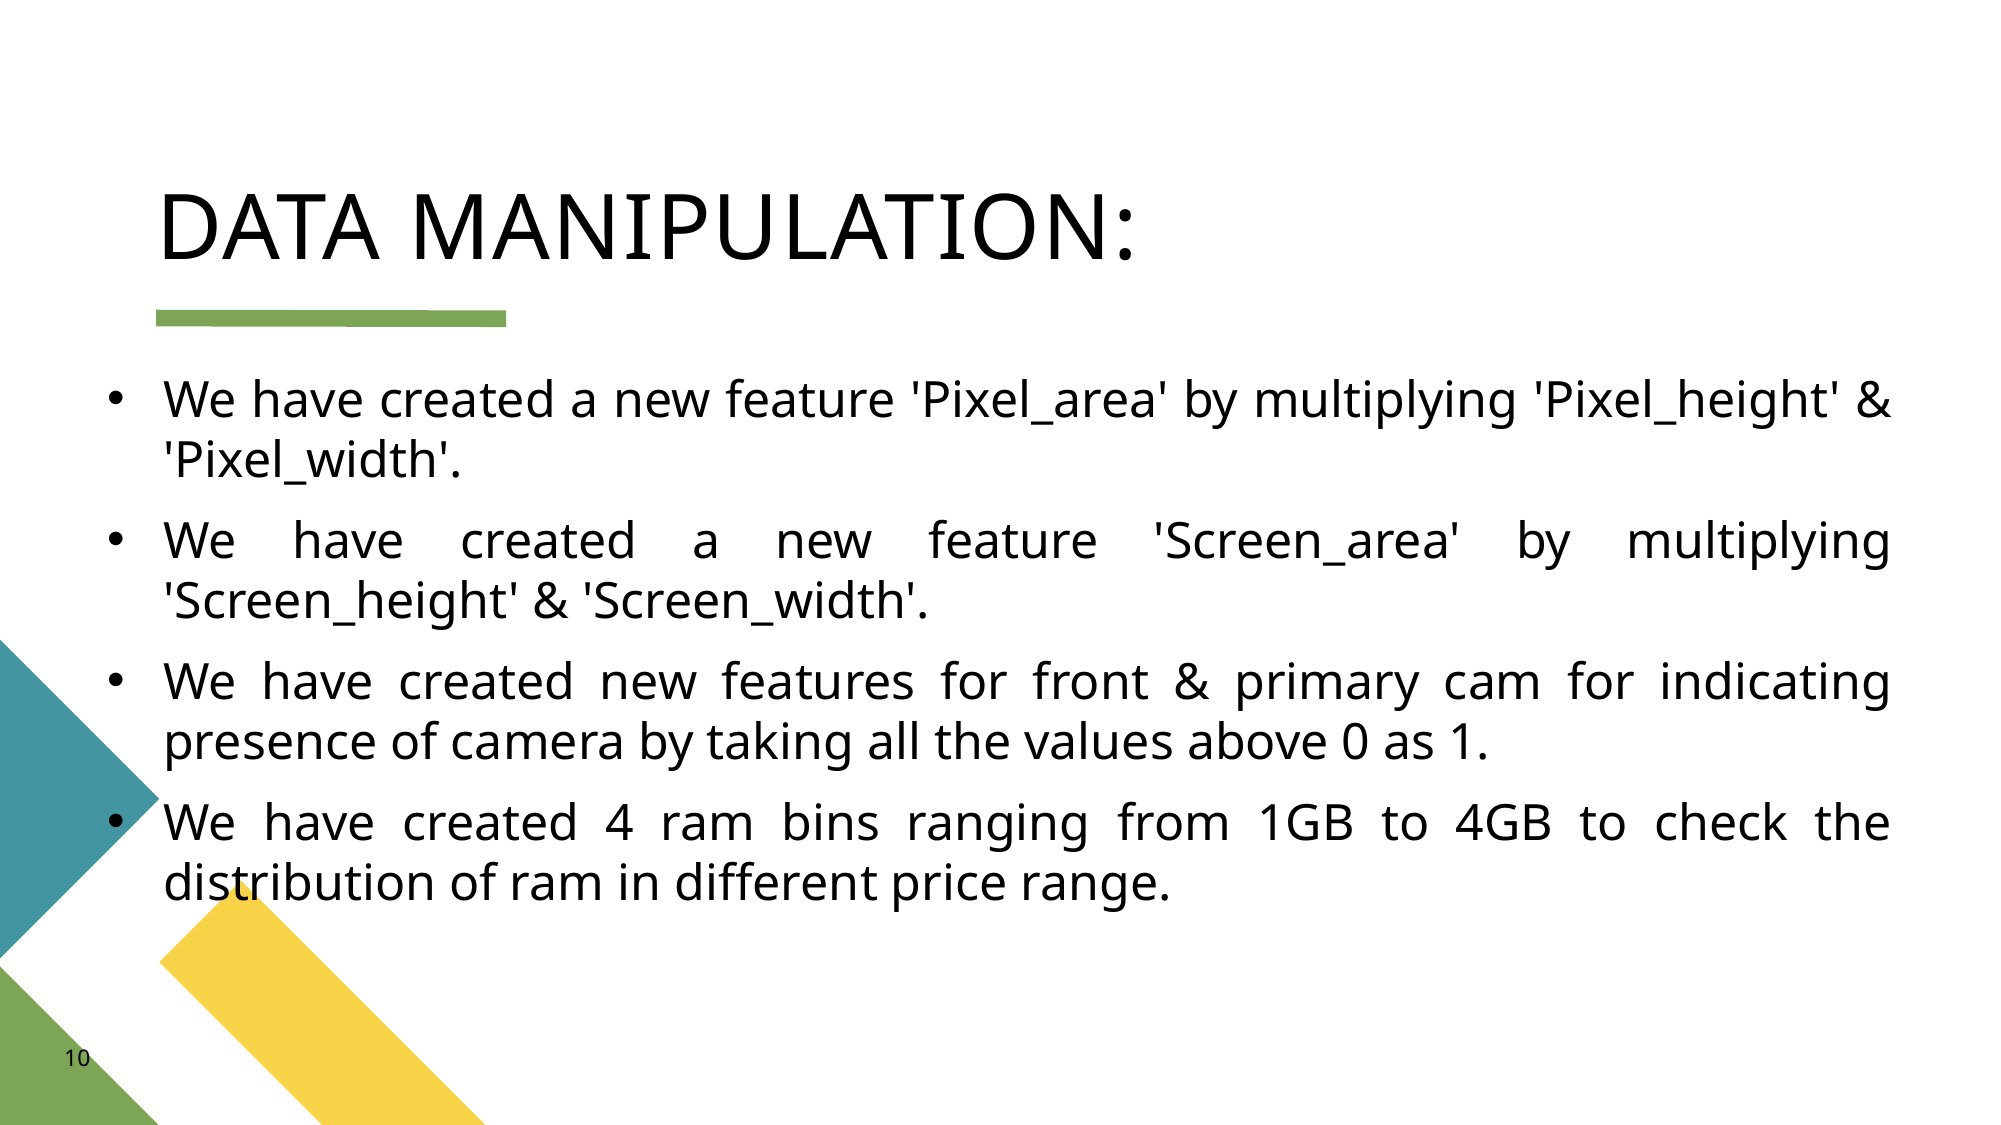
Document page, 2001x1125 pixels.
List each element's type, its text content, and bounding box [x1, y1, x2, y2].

list We have created a new feature 'Pixel_area' by multiplying 'Pixel_height' & 'Pixel_width'. We have created a new feature 'Screen_area' by multiplying 'Screen_height' & 'Screen_width'. We have created new features for front & primary cam for indicating presence of camera by taking all the values above 0 as 1. We have created 4 ram bins ranging from 1GB to 4GB to check the distribution of ram in different price range. [107, 367, 1893, 966]
slide_number 10 [64, 1043, 150, 1085]
title DATA MANIPULATION: [156, 178, 1141, 279]
